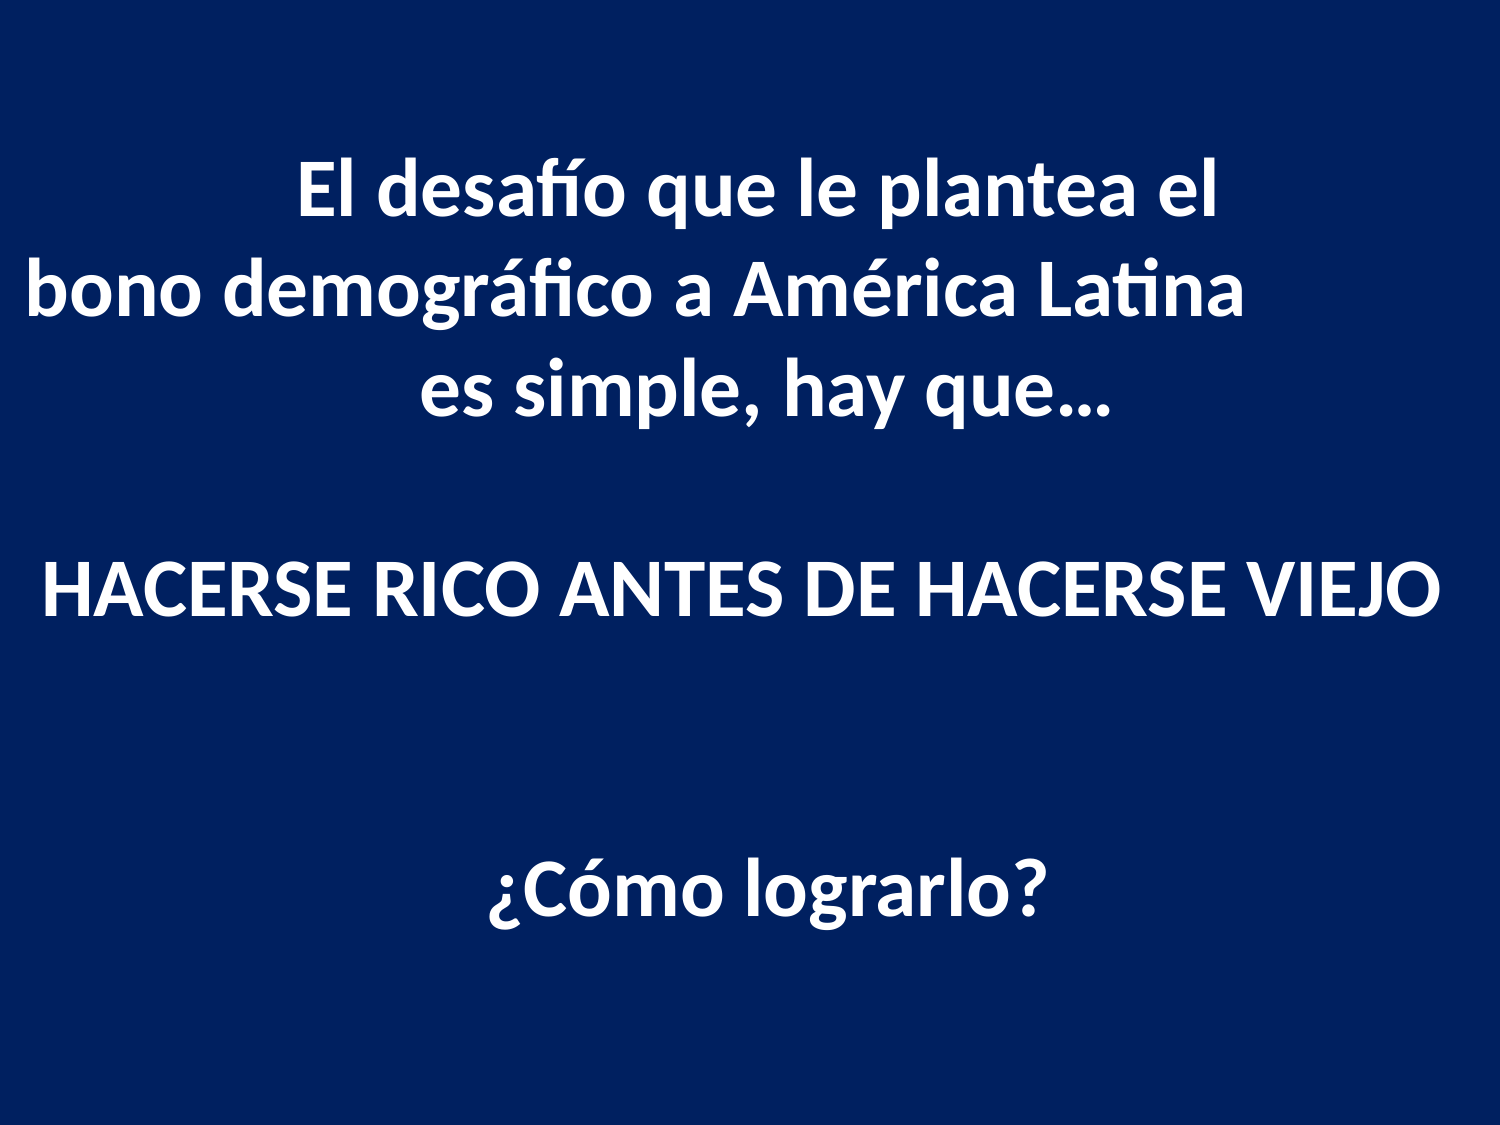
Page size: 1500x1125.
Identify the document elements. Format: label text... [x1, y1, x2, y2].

text_box El desafío que le plantea el bono demográfico a América Latina es simple, hay que… HACERSE RICO ANTES DE HACERSE VIEJO ¿Cómo lograrlo? [0, 125, 1500, 940]
